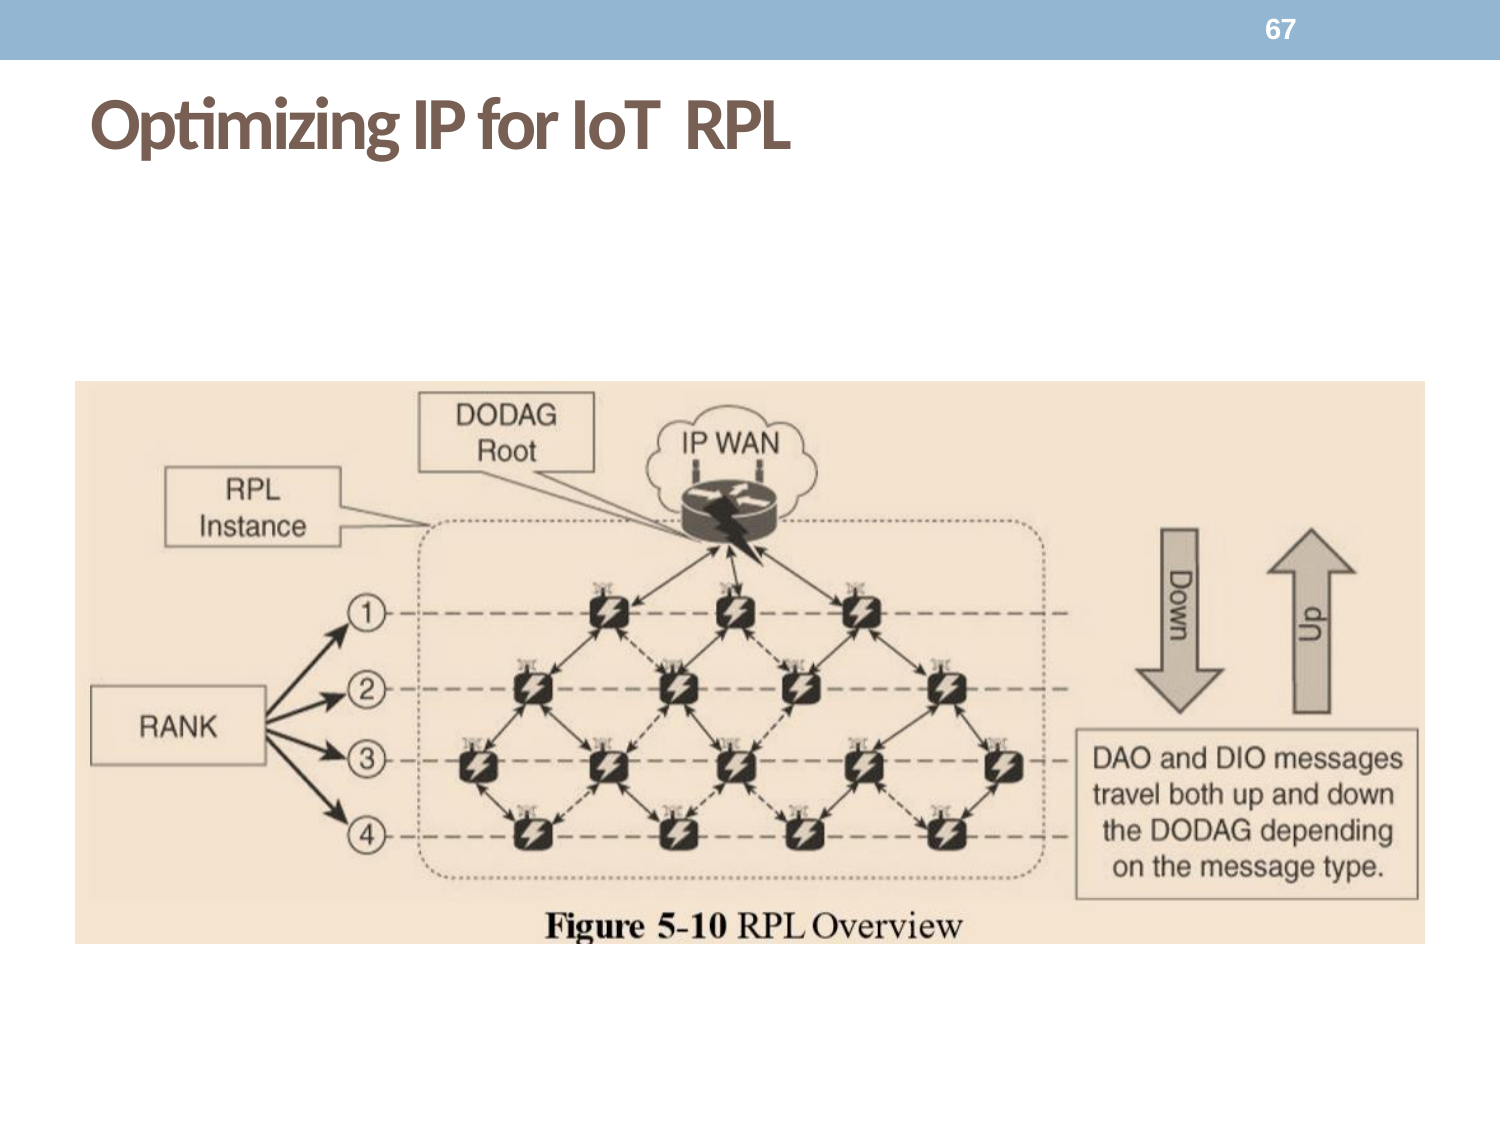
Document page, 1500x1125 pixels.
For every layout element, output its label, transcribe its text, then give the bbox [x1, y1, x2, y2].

title Optimizing IP for IoT RPL [87, 72, 1425, 263]
picture [74, 380, 1426, 944]
text_box 67 [1263, 8, 1299, 46]
